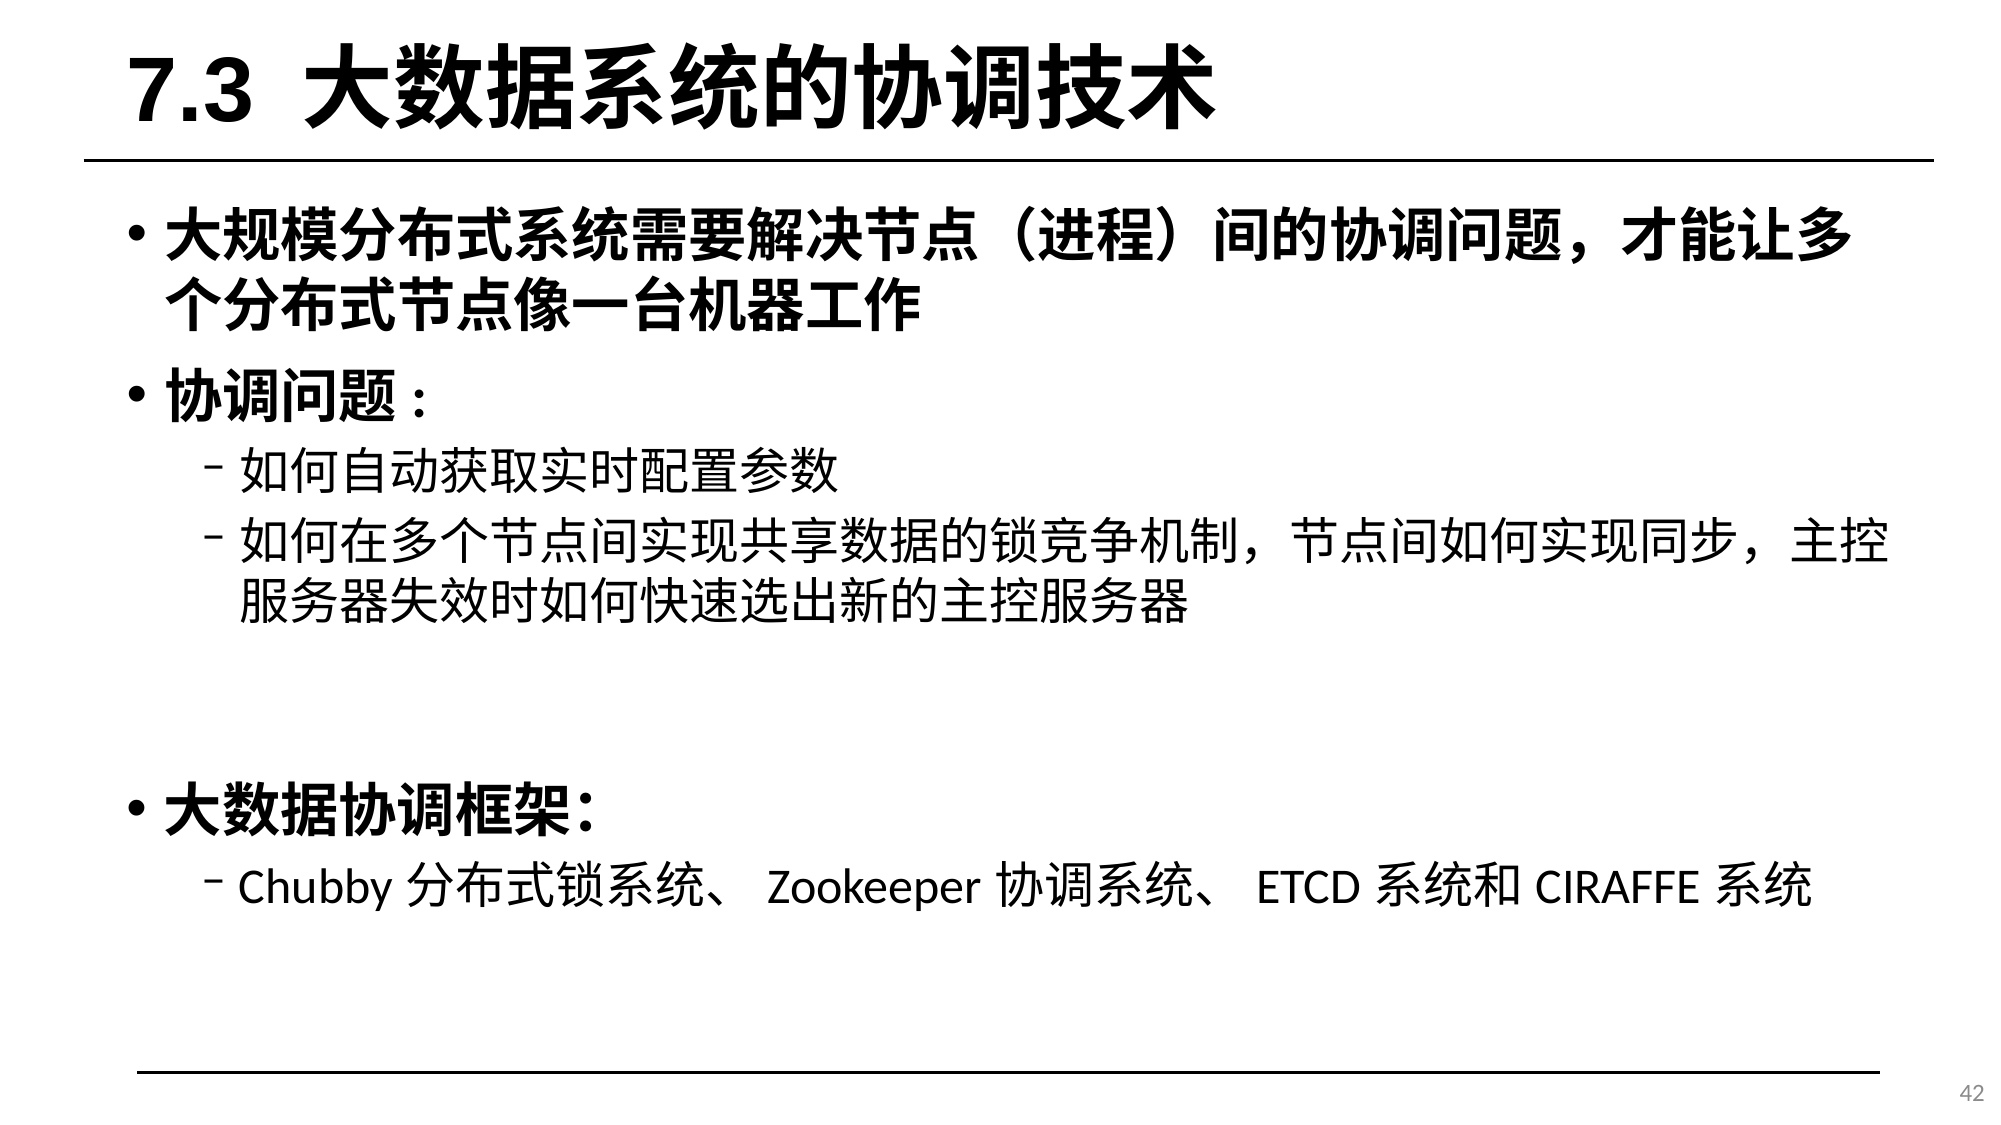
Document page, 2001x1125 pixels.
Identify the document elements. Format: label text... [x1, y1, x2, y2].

list 大规模分布式系统需要解决节点（进程）间的协调问题，才能让多个分布式节点像一台机器工作 协调问题: 如何自动获取实时配置参数 如何在多个节点间实现共享数据的锁竞争机制，节点间如何实现同步，主控服务器失效时如何快速选出新的主控服务器 [111, 190, 1905, 667]
slide_number 42 [1550, 1061, 2000, 1122]
title 7.3 大数据系统的协调技术 [111, 22, 1905, 161]
text_box 大数据协调框架： Chubby分布式锁系统、Zookeeper协调系统、ETCD系统和CIRAFFE系统 [111, 684, 1905, 1014]
